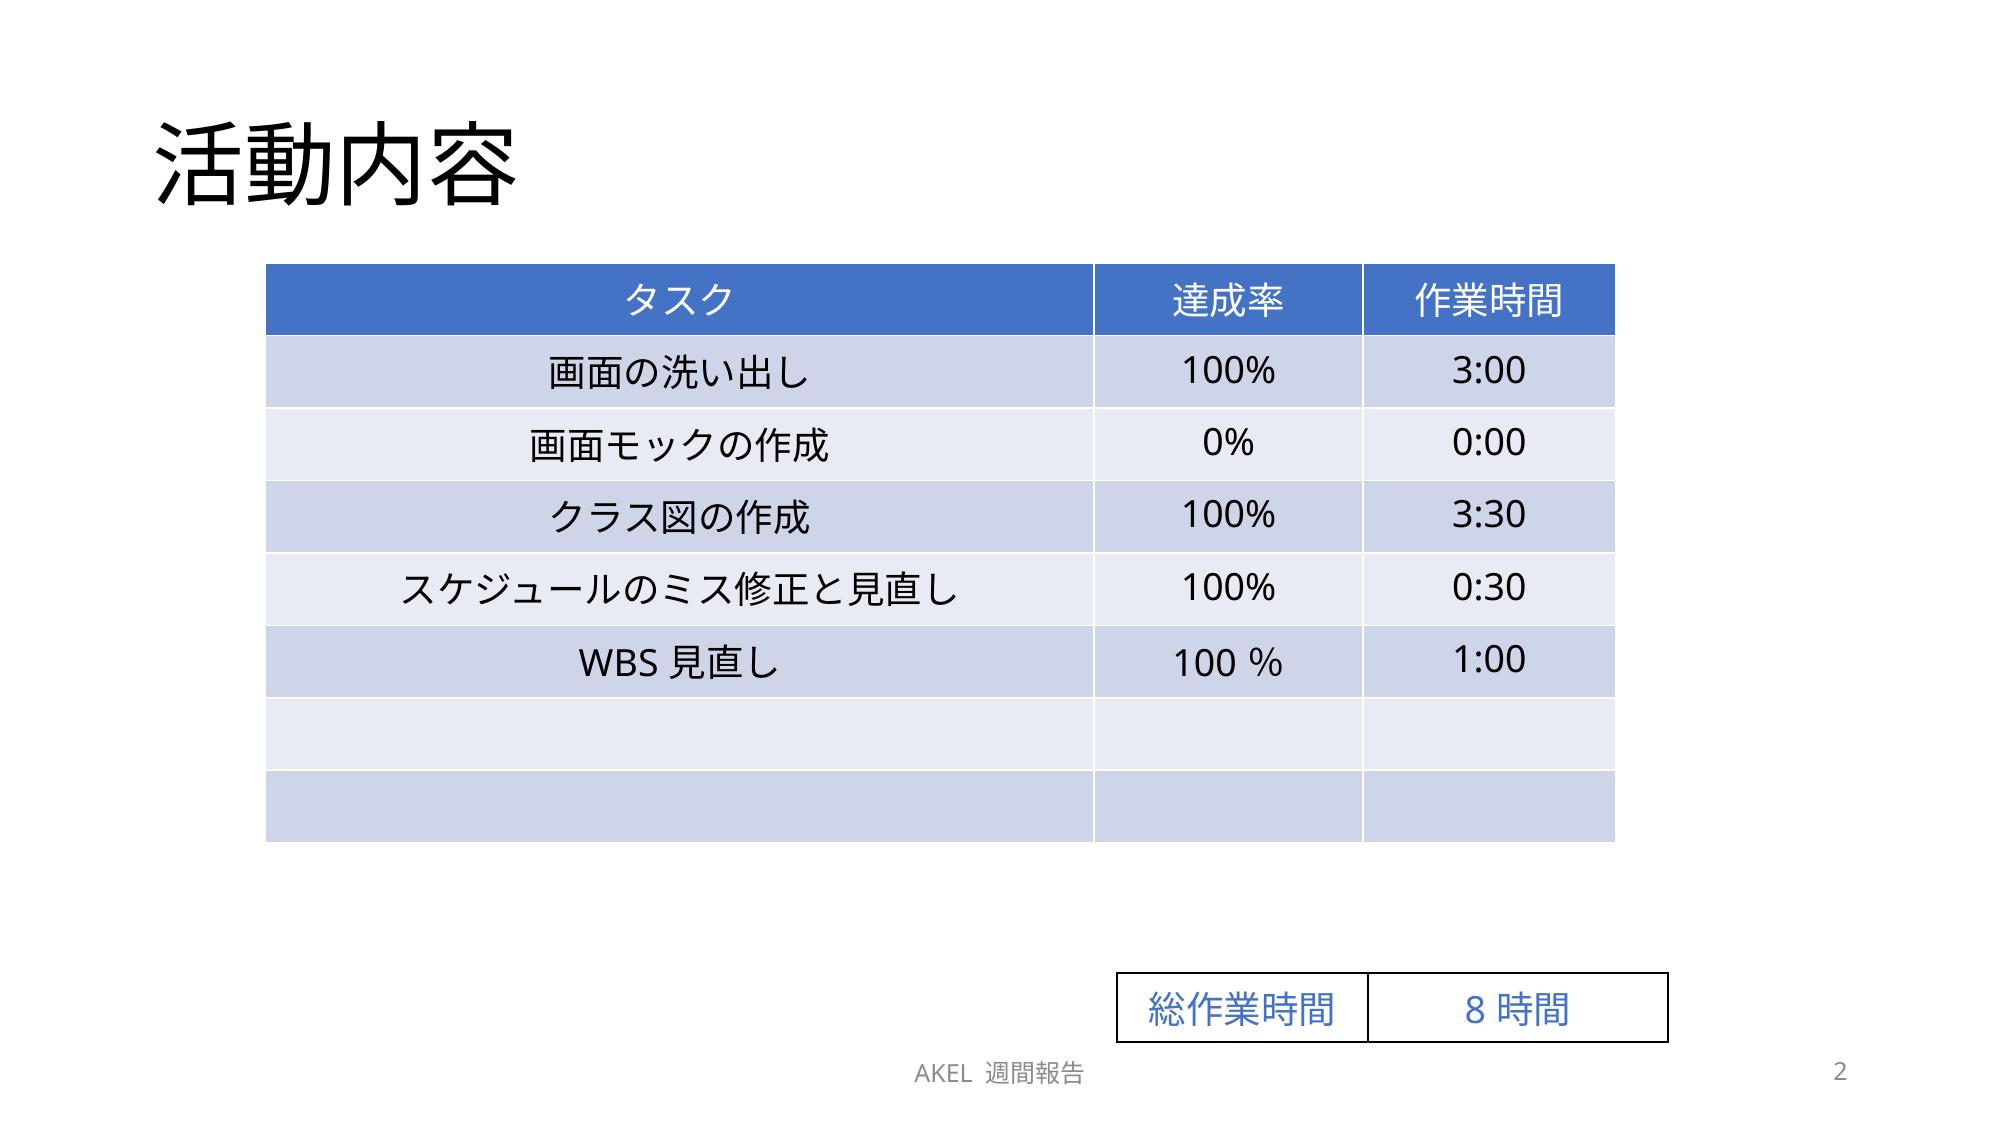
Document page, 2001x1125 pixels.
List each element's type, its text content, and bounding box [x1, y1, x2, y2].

table_cell 3:00 [1364, 336, 1615, 407]
table_cell [1364, 699, 1615, 769]
table_cell [266, 699, 1093, 769]
table_cell 1:00 [1364, 626, 1615, 697]
table_cell 100％ [1095, 626, 1362, 697]
table_cell [1364, 771, 1615, 842]
table_cell [1095, 771, 1362, 842]
table_cell 画面モックの作成 [266, 409, 1093, 480]
table_cell スケジュールのミス修正と見直し [266, 554, 1093, 625]
table_cell 画面の洗い出し [266, 336, 1093, 407]
table_cell クラス図の作成 [266, 481, 1093, 552]
table_cell [266, 771, 1093, 842]
table_cell 0% [1095, 409, 1362, 480]
table_cell 100% [1095, 481, 1362, 552]
slide_number 2 [1412, 1042, 1863, 1103]
table_header タスク [266, 264, 1093, 335]
table_cell WBS見直し [266, 626, 1093, 697]
table_cell [1095, 699, 1362, 769]
table_cell 0:30 [1364, 554, 1615, 625]
table_cell 0:00 [1364, 409, 1615, 480]
table_header 作業時間 [1364, 264, 1615, 335]
table_cell 100% [1095, 554, 1362, 625]
table_header 達成率 [1095, 264, 1362, 335]
table_cell 3:30 [1364, 481, 1615, 552]
table_header 8時間 [1369, 974, 1667, 1041]
table_header 総作業時間 [1118, 974, 1367, 1041]
title 活動内容 [137, 59, 1863, 278]
footer AKEL 週間報告 [662, 1042, 1338, 1103]
table_cell 100% [1095, 336, 1362, 407]
